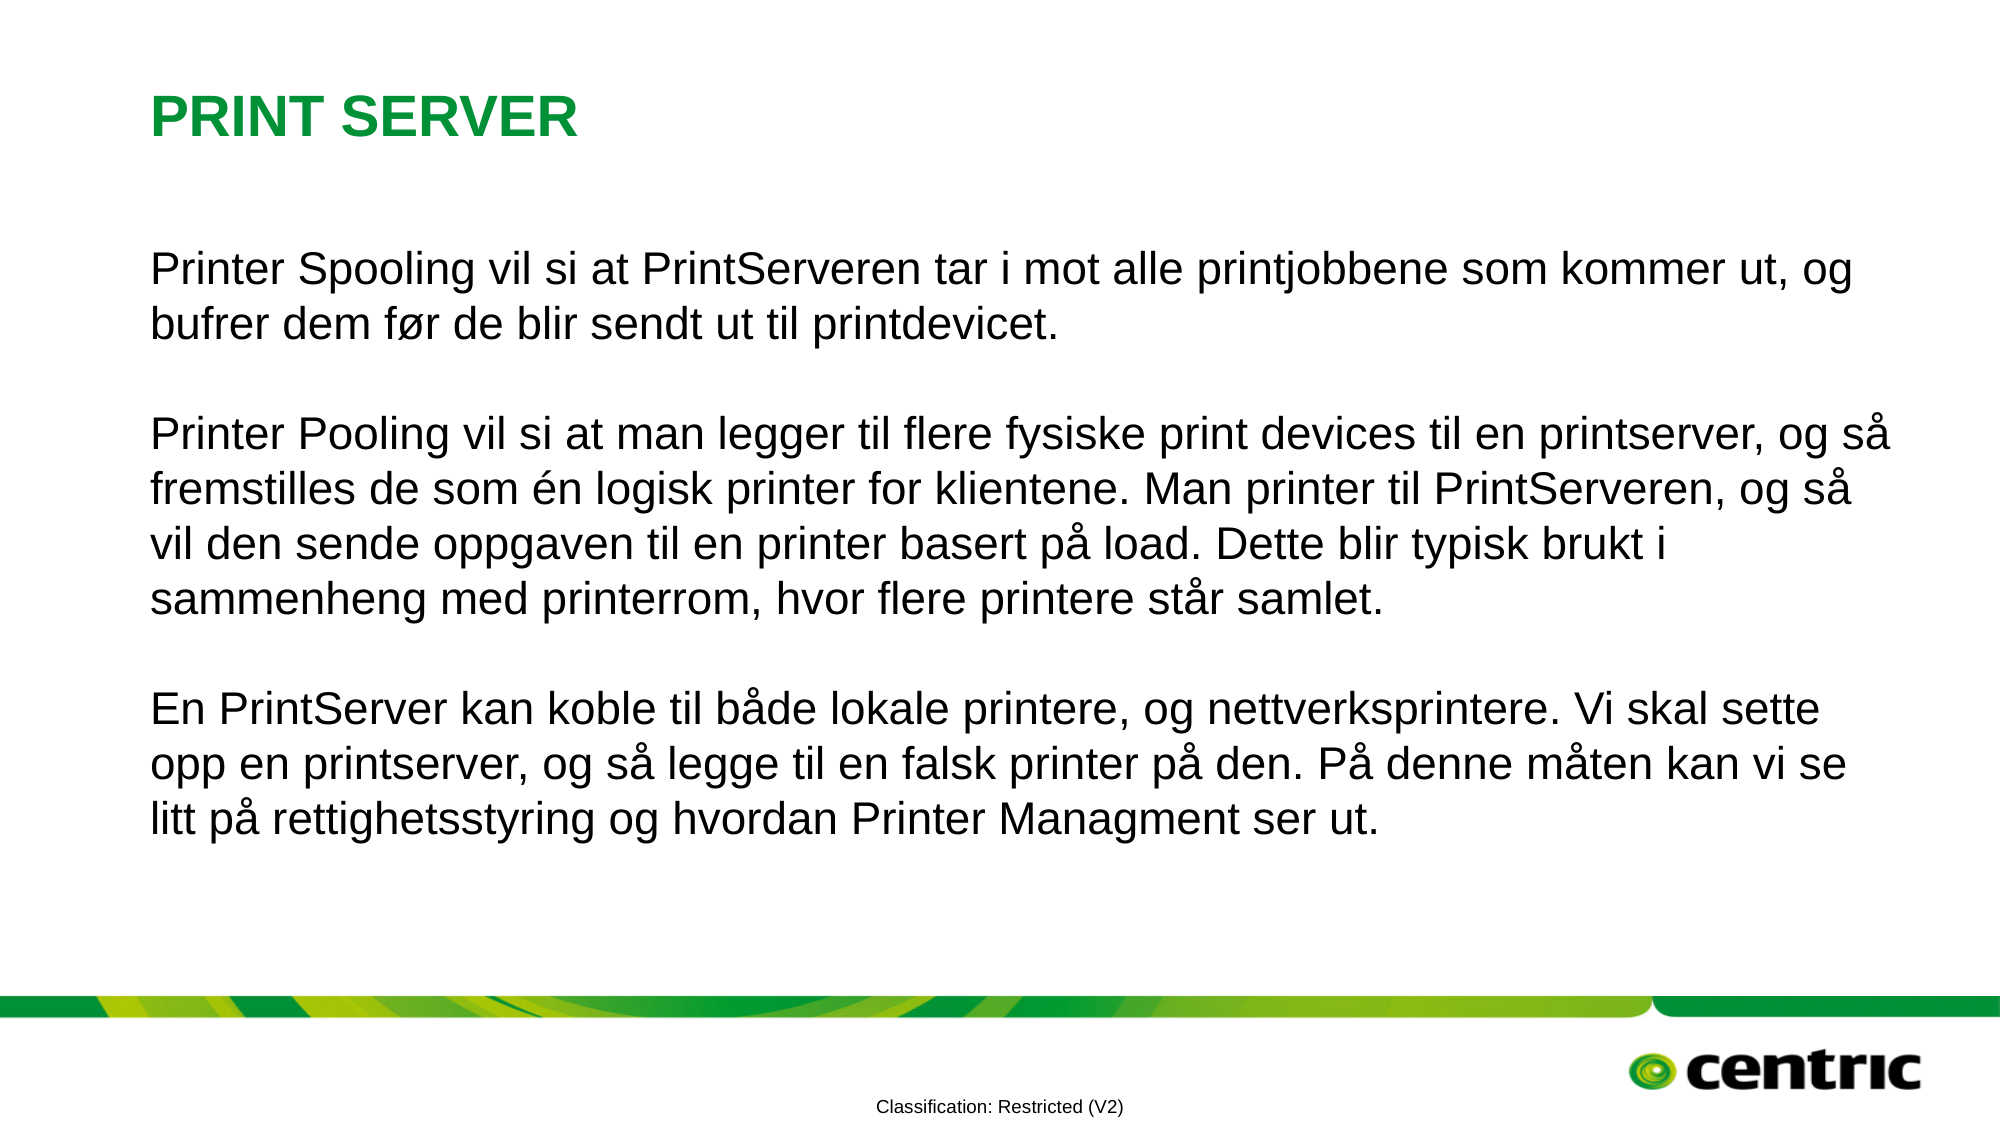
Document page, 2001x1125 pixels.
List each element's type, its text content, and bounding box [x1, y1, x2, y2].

picture [0, 995, 2000, 1125]
title Print server [135, 77, 1921, 213]
list Printer Spooling vil si at PrintServeren tar i mot alle printjobbene som kommer ut, og bufrer dem før de blir sendt ut til printdevicet. Printer Pooling vil si at man legger til flere fysiske print devices til en printserver, og så fremstilles de som én logisk printer for klientene. Man printer til PrintServeren, og så vil den sende oppgaven til en printer basert på load. Dette blir typisk brukt i sammenheng med printerrom, hvor flere printere står samlet. En PrintServer kan koble til både lokale printere, og nettverksprintere. Vi skal sette opp en printserver, og så legge til en falsk printer på den. På denne måten kan vi se litt på rettighetsstyring og hvordan Printer Managment ser ut. [135, 231, 1921, 975]
